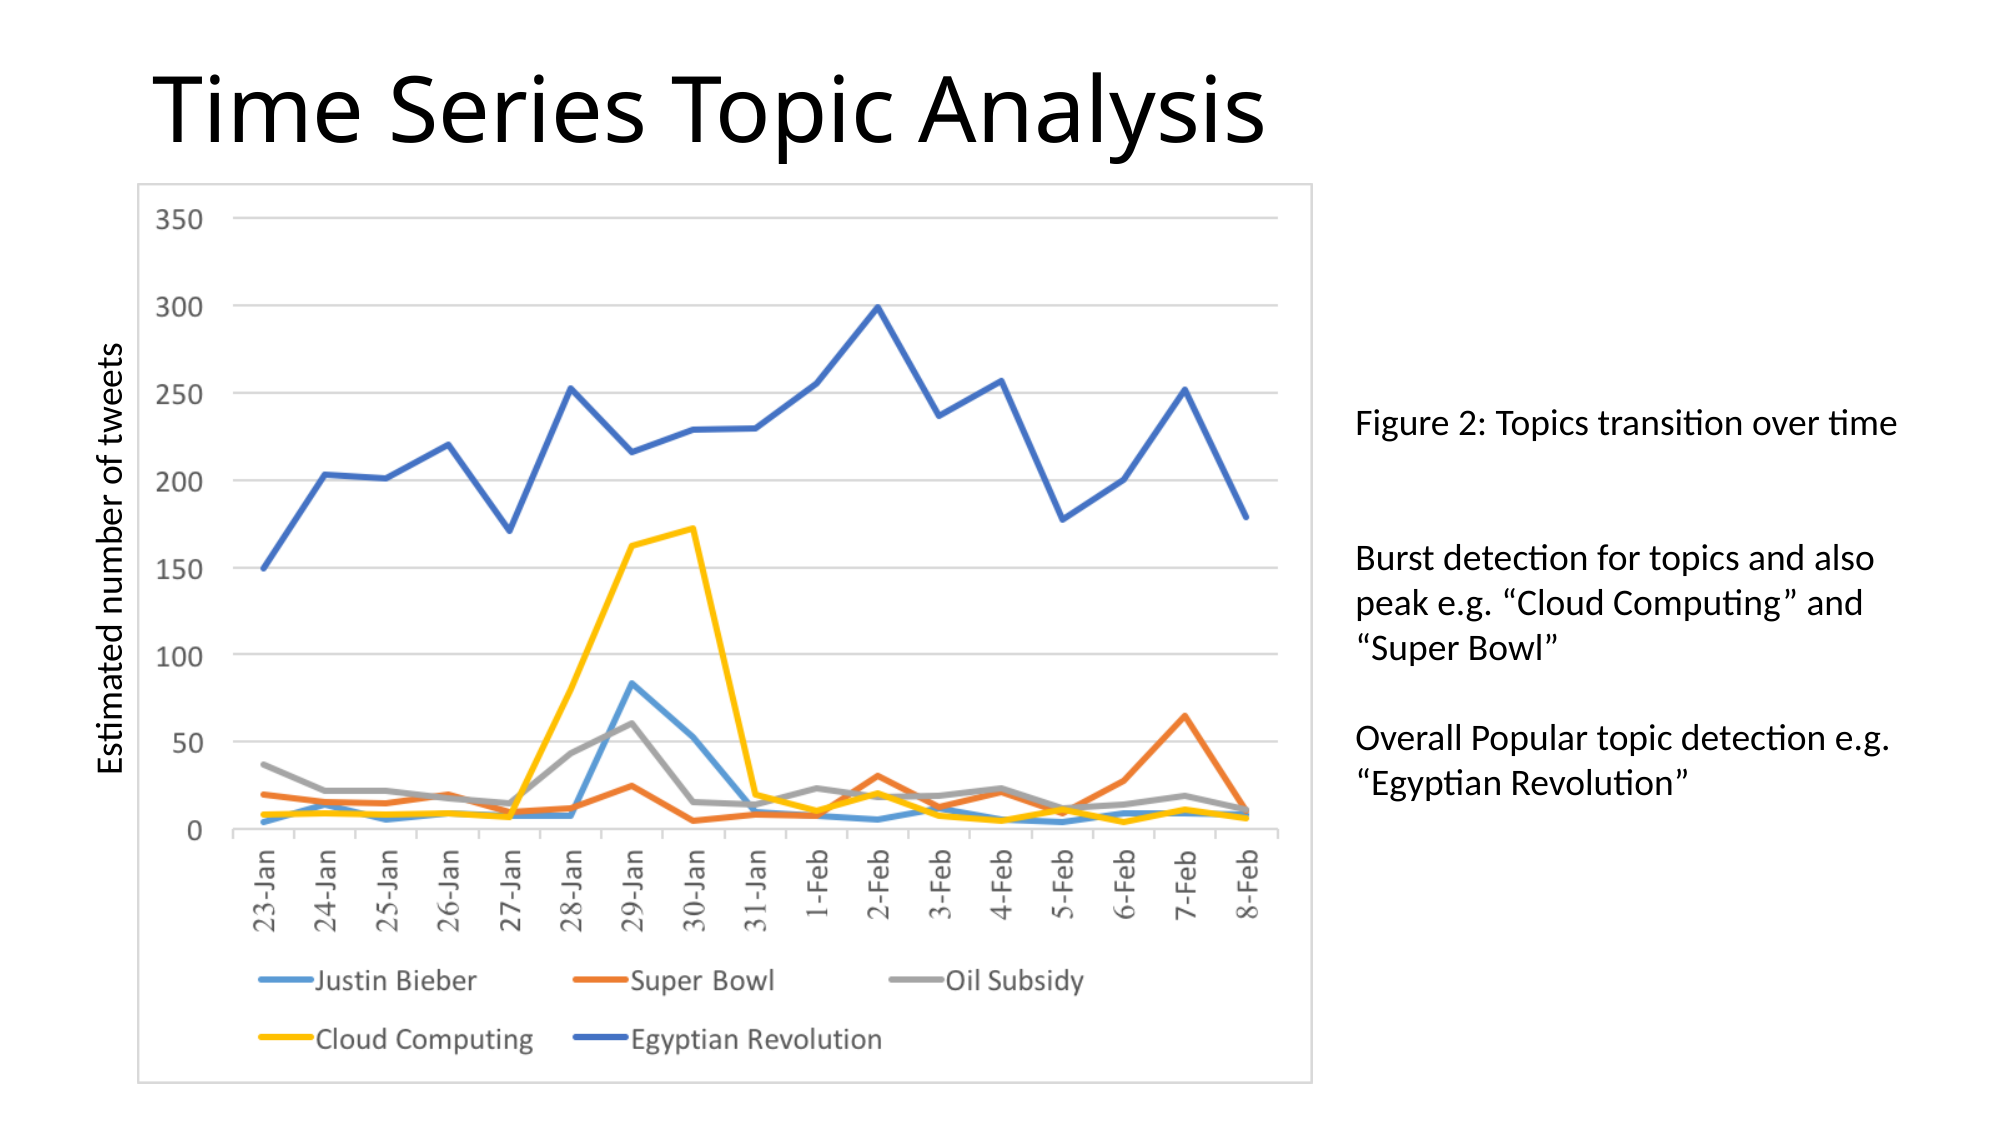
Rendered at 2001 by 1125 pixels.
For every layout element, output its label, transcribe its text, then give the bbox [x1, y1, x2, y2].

text_box Estimated number of tweets [76, 327, 137, 791]
title Time Series Topic Analysis [137, 42, 1863, 184]
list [137, 183, 1313, 1084]
text_box Figure 2: Topics transition over time Burst detection for topics and also peak e.g. “Cloud Computing” and “Super Bowl” Overall Popular topic detection e.g. “Egyptian Revolution” [1340, 390, 1926, 811]
